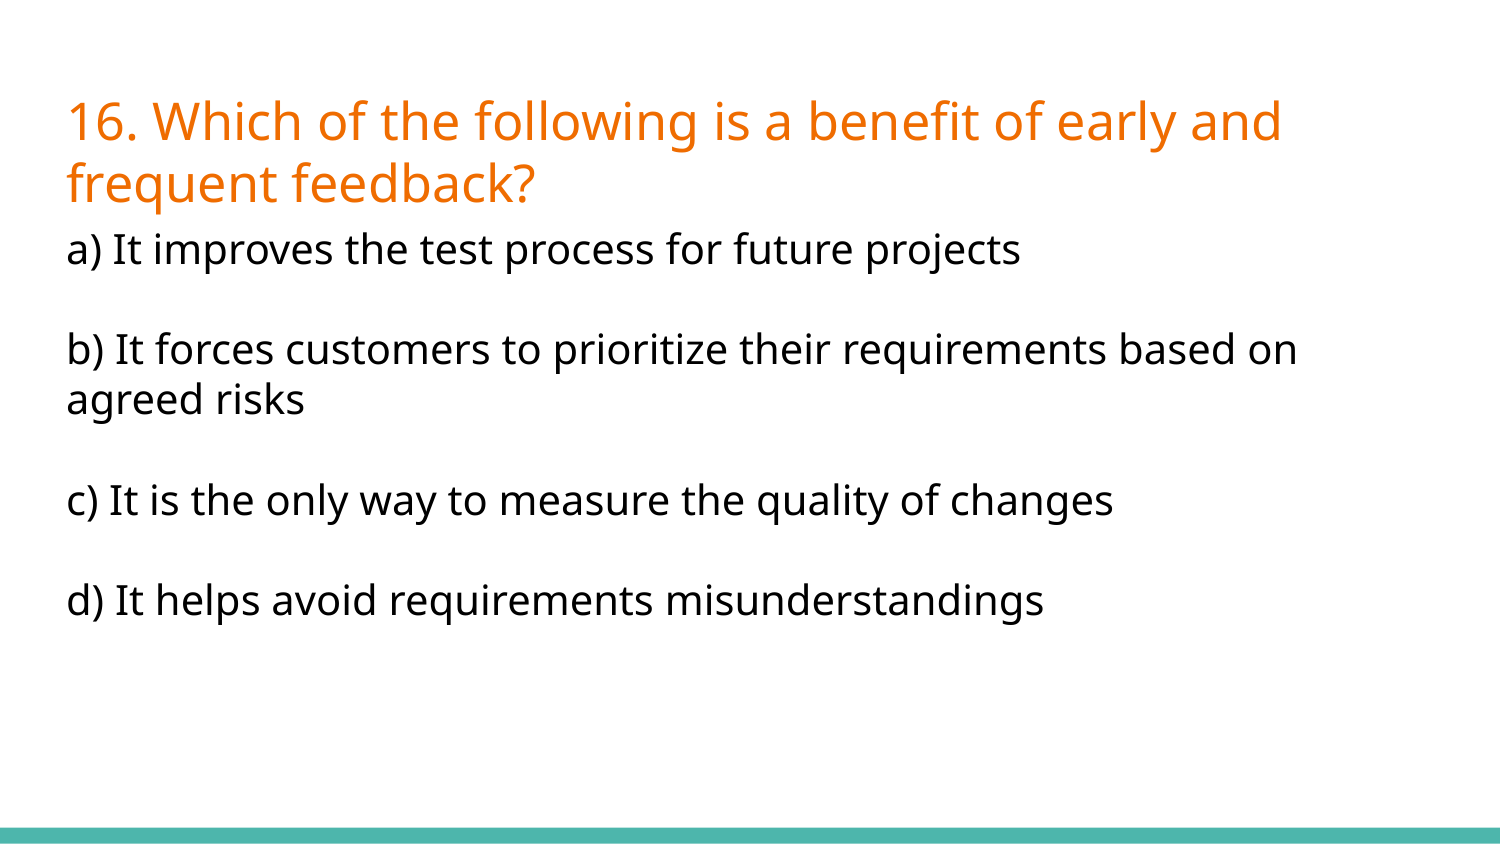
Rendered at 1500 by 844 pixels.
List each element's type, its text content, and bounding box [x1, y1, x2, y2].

title 16. Which of the following is a benefit of early and frequent feedback? [51, 72, 1449, 189]
list a) It improves the test process for future projects b) It forces customers to prioritize their requirements based on agreed risks c) It is the only way to measure the quality of changes d) It helps avoid requirements misunderstandings [51, 207, 1449, 750]
